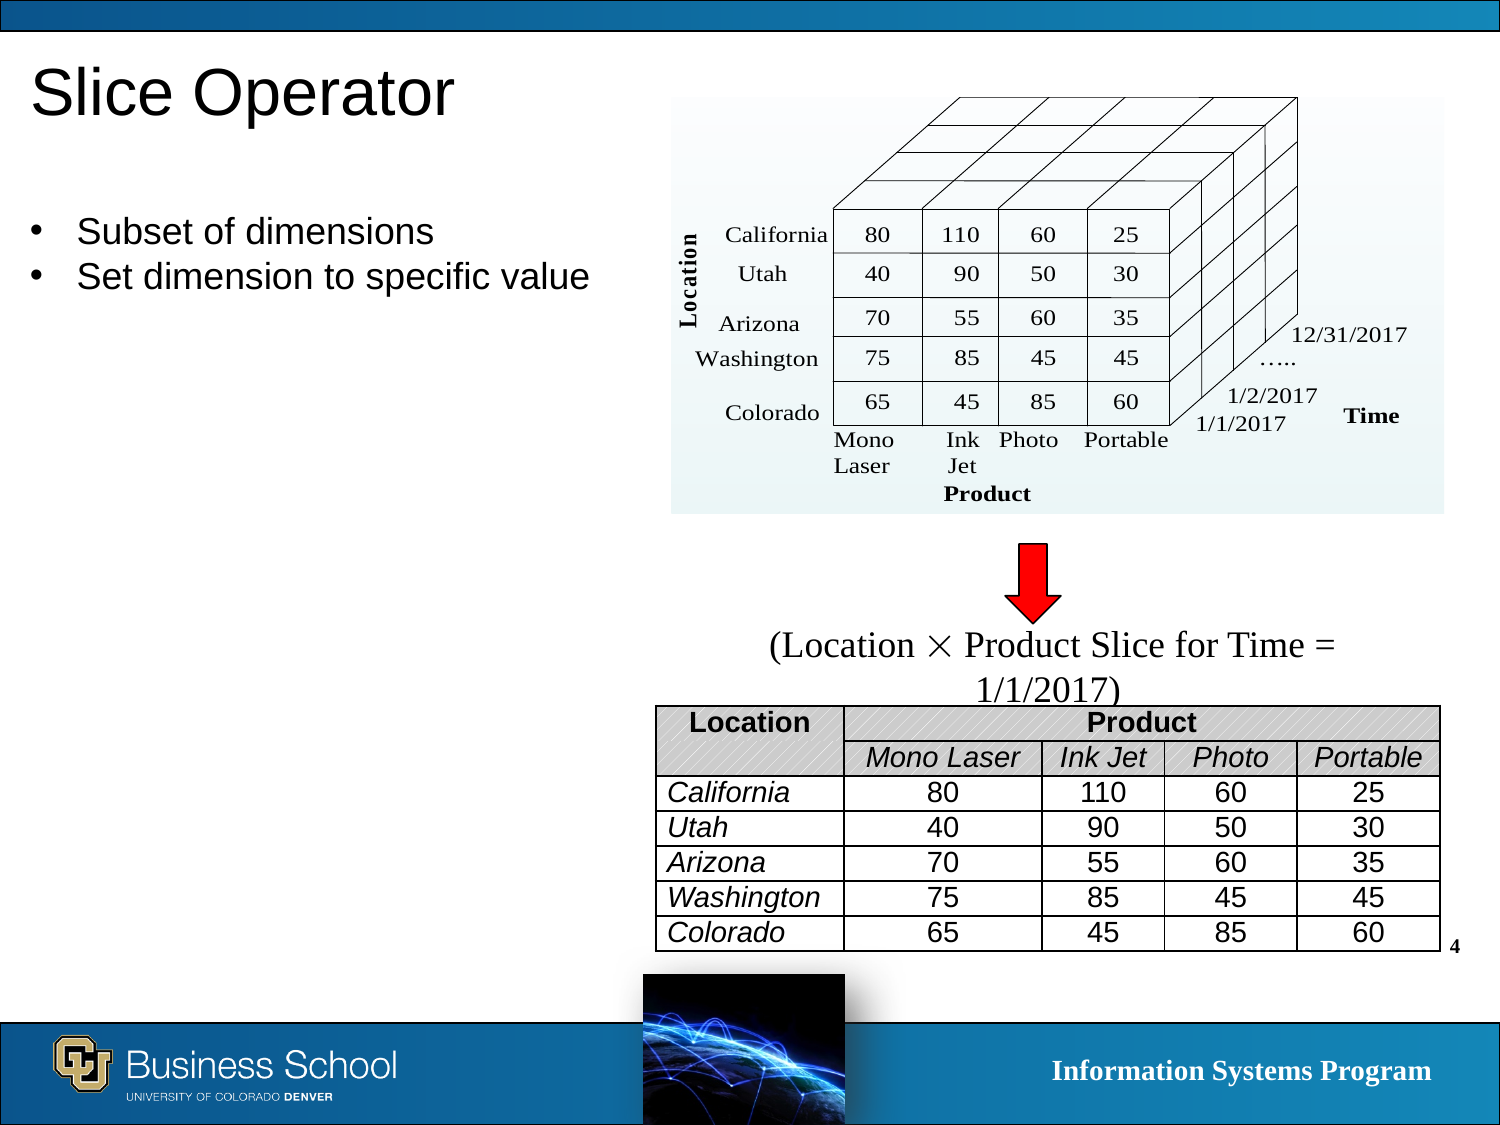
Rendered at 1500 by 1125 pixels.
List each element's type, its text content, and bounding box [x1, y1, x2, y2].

table_cell 55 [1043, 847, 1164, 880]
table_cell Colorado [657, 917, 843, 950]
table_cell 45 [1043, 917, 1164, 950]
table_header Location [657, 707, 843, 741]
table_cell 110 [1043, 777, 1164, 810]
table_cell 30 [1298, 812, 1439, 845]
table_cell 60 [1165, 777, 1296, 810]
text_box [1005, 543, 1061, 624]
table_cell California [657, 777, 843, 810]
table_cell 85 [1165, 917, 1296, 950]
table_cell 50 [1165, 812, 1296, 845]
table_cell Portable [1298, 742, 1439, 775]
text_box (Location  Product Slice for Time = 1/1/2017) [671, 612, 1425, 705]
table_cell [657, 741, 843, 775]
table_cell 60 [1165, 847, 1296, 880]
table_cell 35 [1298, 847, 1439, 880]
table_cell Washington [657, 882, 843, 915]
picture [53, 1034, 396, 1101]
table_cell 70 [845, 847, 1041, 880]
table_cell Photo [1165, 742, 1296, 775]
table_cell Ink Jet [1043, 742, 1164, 775]
table_cell 25 [1298, 777, 1439, 810]
title Slice Operator [14, 41, 1328, 136]
table_cell 85 [1043, 882, 1164, 915]
table_cell 65 [845, 917, 1041, 950]
table_header Product [845, 707, 1439, 740]
table_cell 45 [1165, 882, 1296, 915]
table_cell 80 [845, 777, 1041, 810]
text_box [671, 97, 1445, 514]
table_cell 45 [1298, 882, 1439, 915]
table_cell 60 [1298, 917, 1439, 950]
table_cell 75 [845, 882, 1041, 915]
table_cell Utah [657, 812, 843, 845]
text_box Subset of dimensions Set dimension to specific value [15, 199, 608, 304]
table_cell 40 [845, 812, 1041, 845]
table_cell Arizona [657, 847, 843, 880]
table_cell Mono Laser [845, 742, 1041, 775]
table_cell 90 [1043, 812, 1164, 845]
picture [643, 974, 845, 1125]
